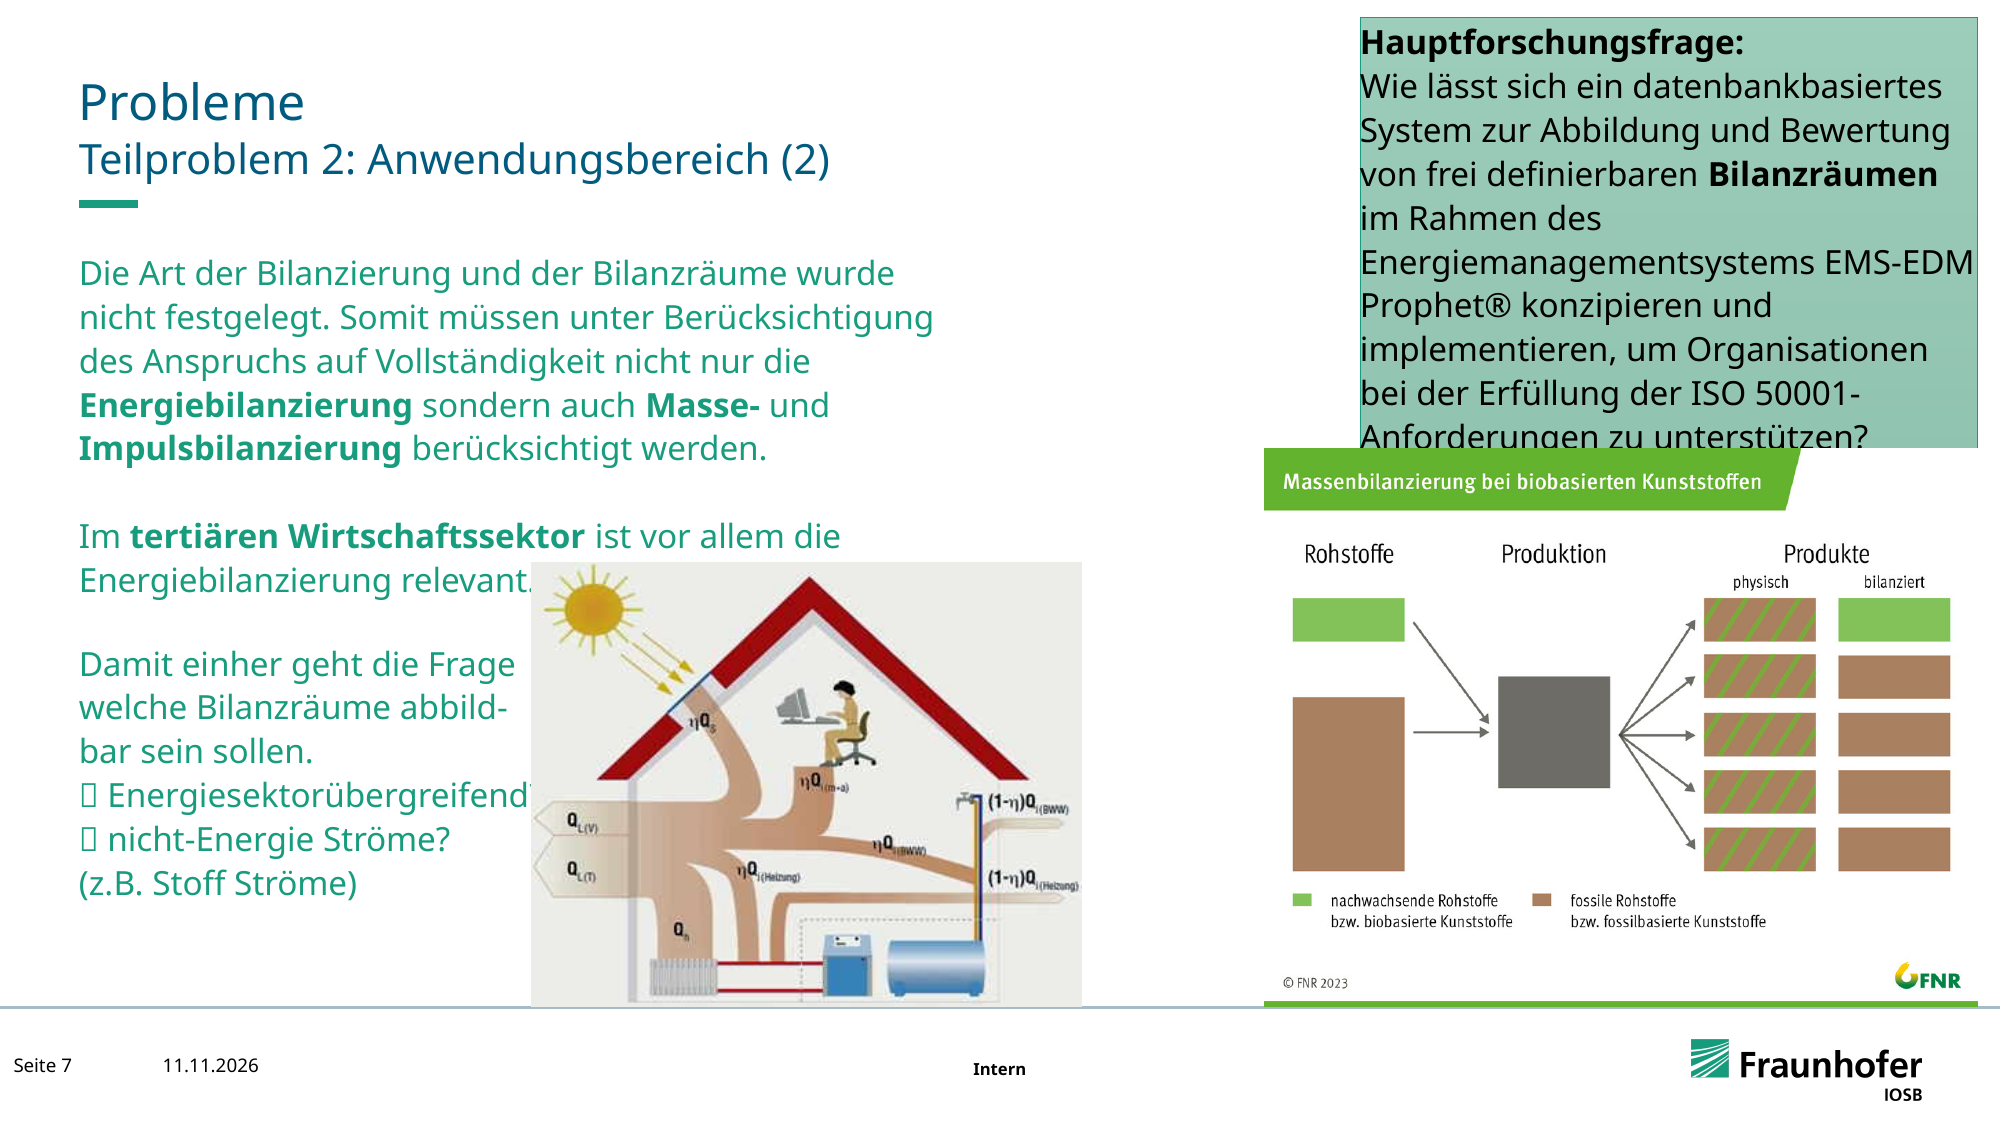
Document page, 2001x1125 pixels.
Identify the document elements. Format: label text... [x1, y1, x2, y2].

title Probleme [78, 64, 1360, 127]
picture [1264, 448, 1978, 1007]
slide_number Seite 7 [13, 1054, 132, 1078]
picture [531, 562, 1082, 1007]
list Teilproblem 2: Anwendungsbereich (2) [78, 127, 1360, 180]
picture [1691, 1039, 1922, 1101]
list Die Art der Bilanzierung und der Bilanzräume wurde nicht festgelegt. Somit müssen unter Berücksichtigung des Anspruchs auf Vollständigkeit nicht nur die Energiebilanzierung sondern auch Masse- und Impulsbilanzierung berücksichtigt werden. Im tertiären Wirtschaftssektor ist vor allem die Energiebilanzierung relevant. Damit einher geht die Frage welche Bilanzräume abbild- bar sein sollen.  Energiesektorübergreifend?  nicht-Energie Ströme? (z.B. Stoff Ströme) [78, 248, 971, 908]
text_box Hauptforschungsfrage: Wie lässt sich ein datenbankbasiertes System zur Abbildung und Bewertung von frei definierbaren Bilanzräumen im Rahmen des Energiemanagementsystems EMS-EDM Prophet® konzipieren und implementieren, um Organisationen bei der Erfüllung der ISO 50001-Anforderungen zu unterstützen? [1360, 17, 1978, 448]
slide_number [162, 1056, 281, 1077]
